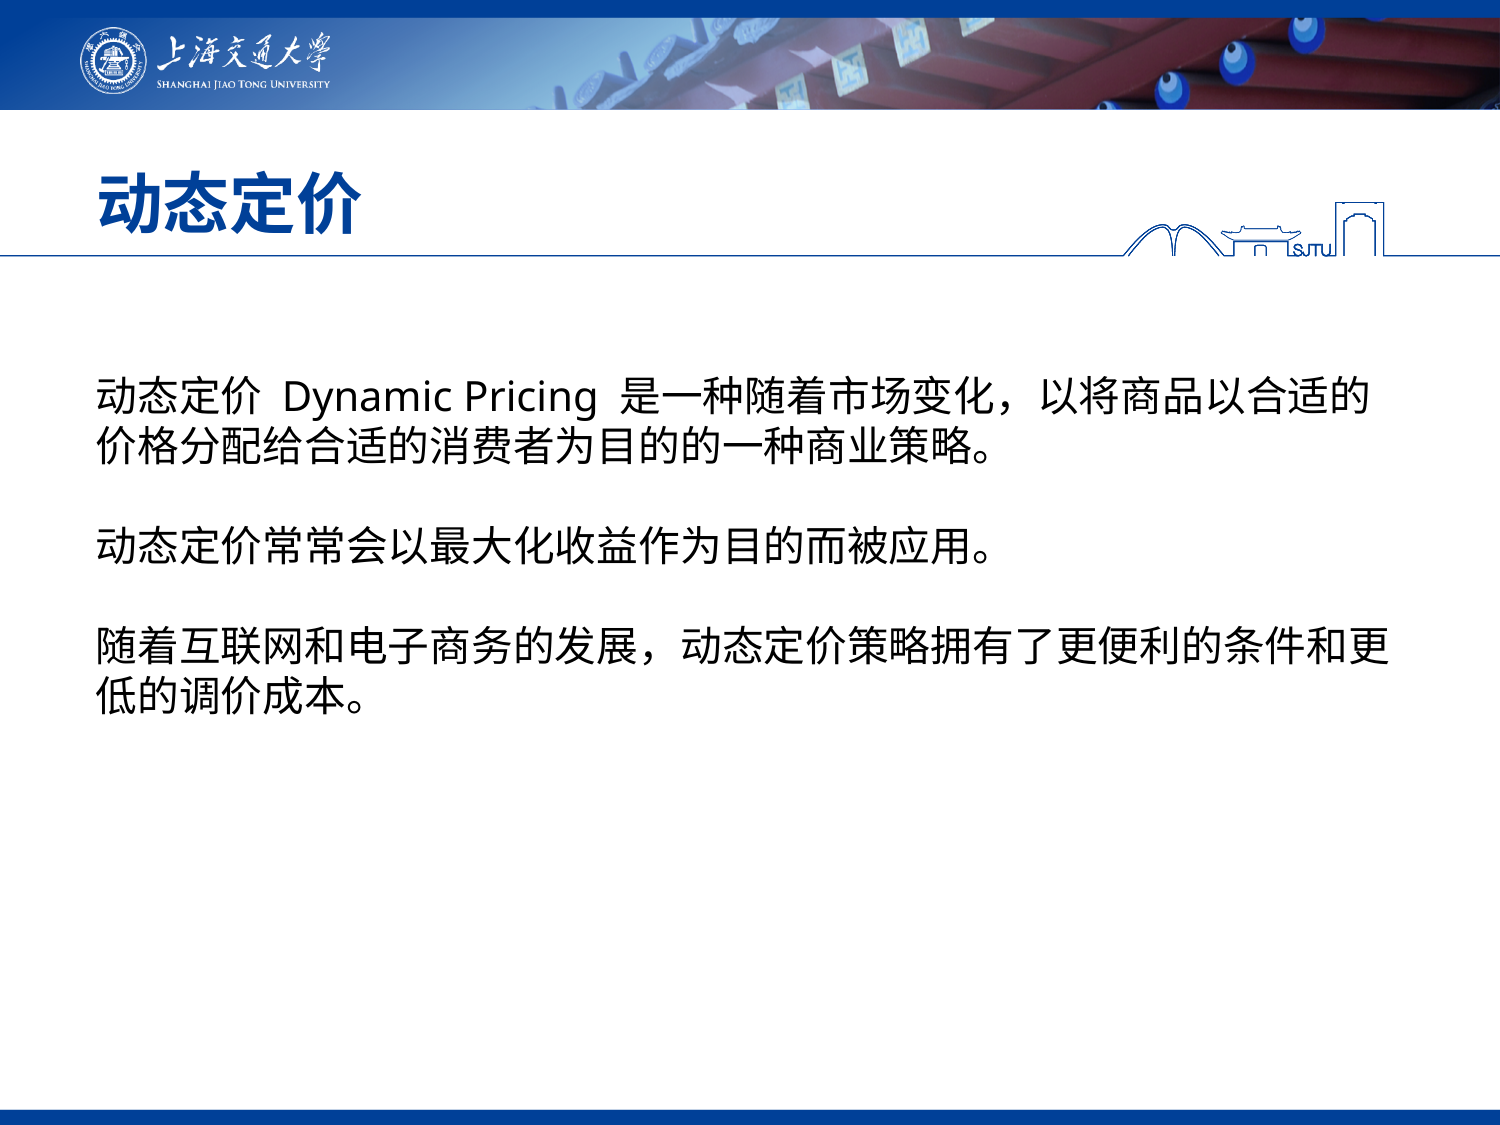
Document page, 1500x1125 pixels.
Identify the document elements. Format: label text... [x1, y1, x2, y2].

picture [0, 18, 1500, 110]
text_box 动态定价 Dynamic Pricing 是一种随着市场变化，以将商品以合适的价格分配给合适的消费者为目的的一种商业策略。 动态定价常常会以最大化收益作为目的而被应用。 随着互联网和电子商务的发展，动态定价策略拥有了更便利的条件和更低的调价成本。 [80, 362, 1409, 778]
title 动态定价 [80, 159, 1455, 254]
